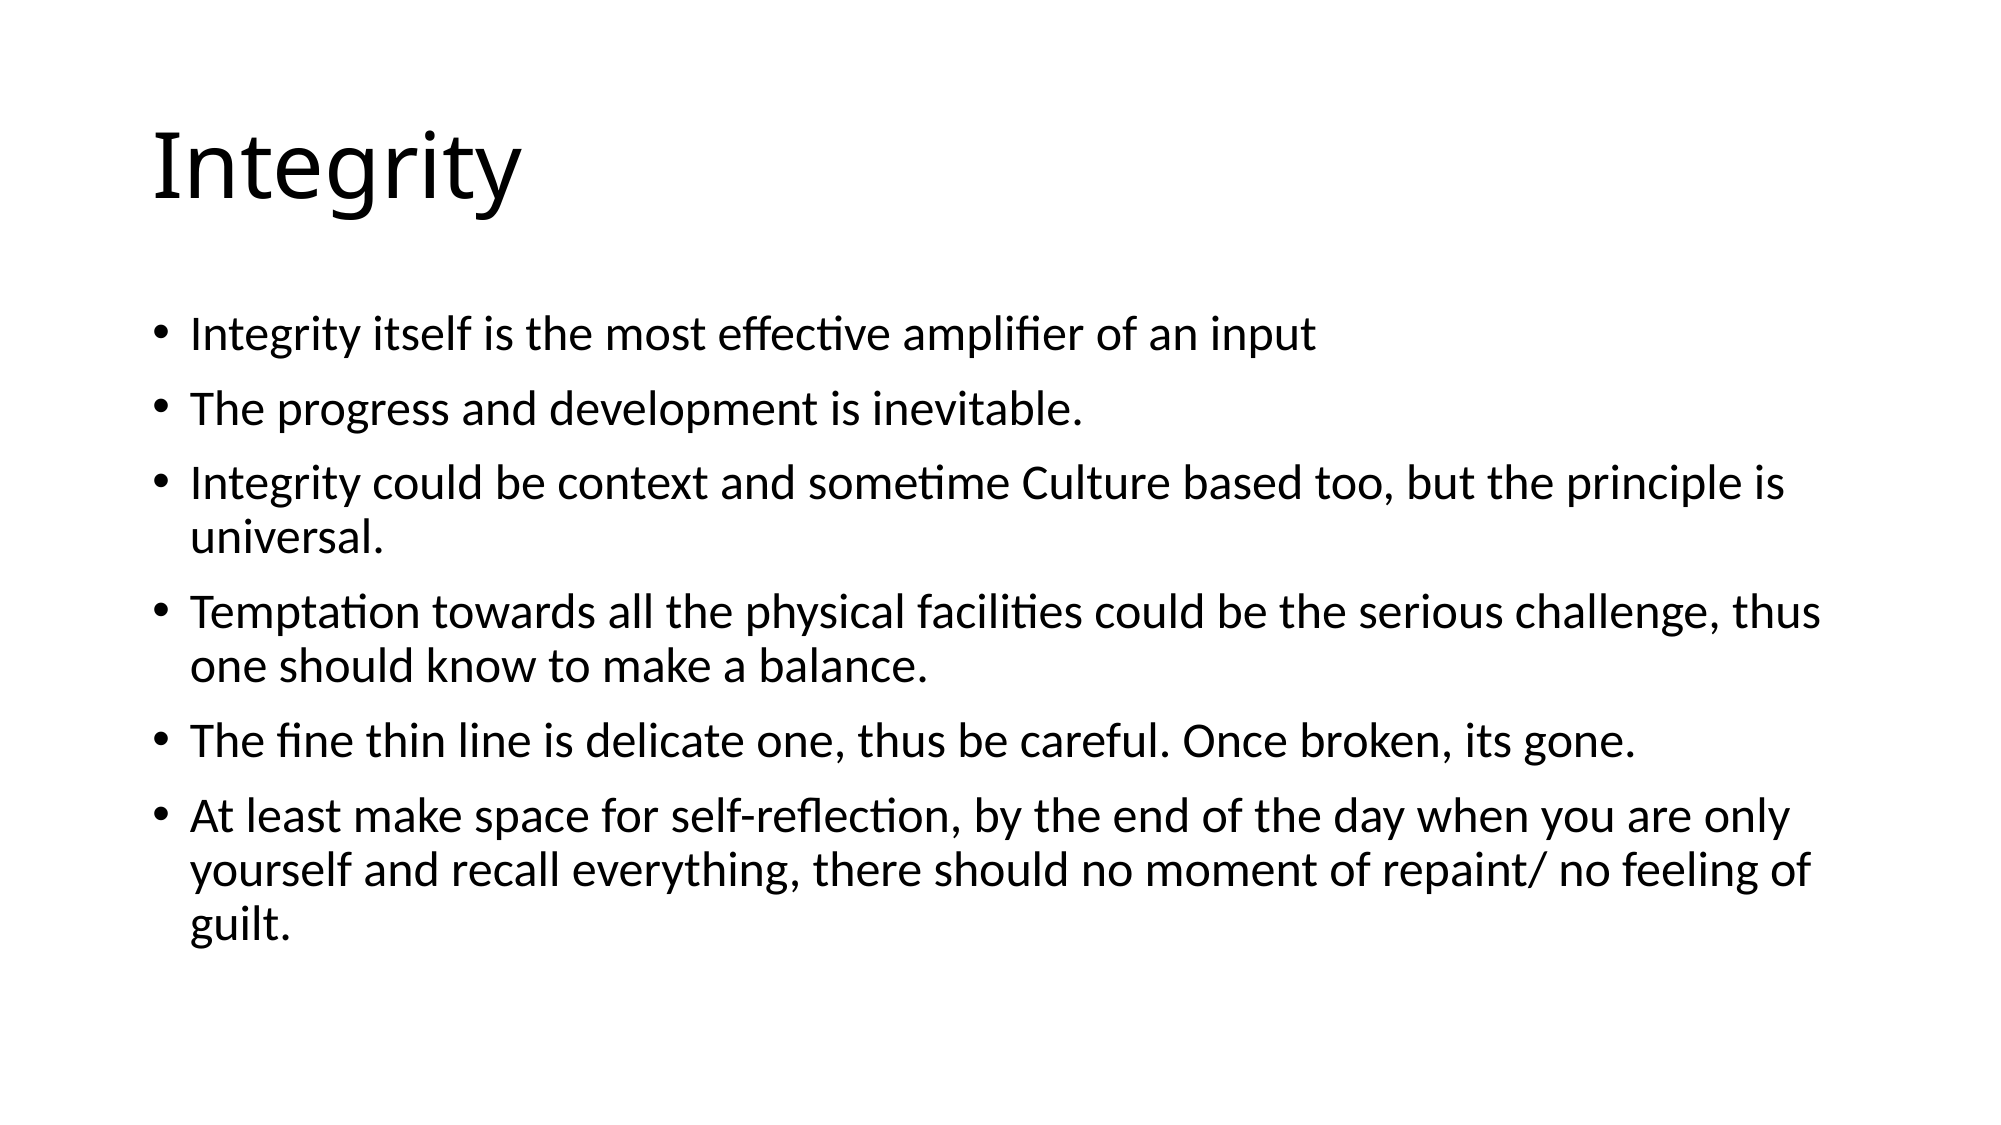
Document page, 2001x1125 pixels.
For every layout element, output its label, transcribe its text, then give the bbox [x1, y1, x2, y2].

list Integrity itself is the most effective amplifier of an input The progress and development is inevitable. Integrity could be context and sometime Culture based too, but the principle is universal. Temptation towards all the physical facilities could be the serious challenge, thus one should know to make a balance. The fine thin line is delicate one, thus be careful. Once broken, its gone. At least make space for self-reflection, by the end of the day when you are only yourself and recall everything, there should no moment of repaint/ no feeling of guilt. [137, 299, 1863, 1014]
title Integrity [137, 59, 1863, 278]
